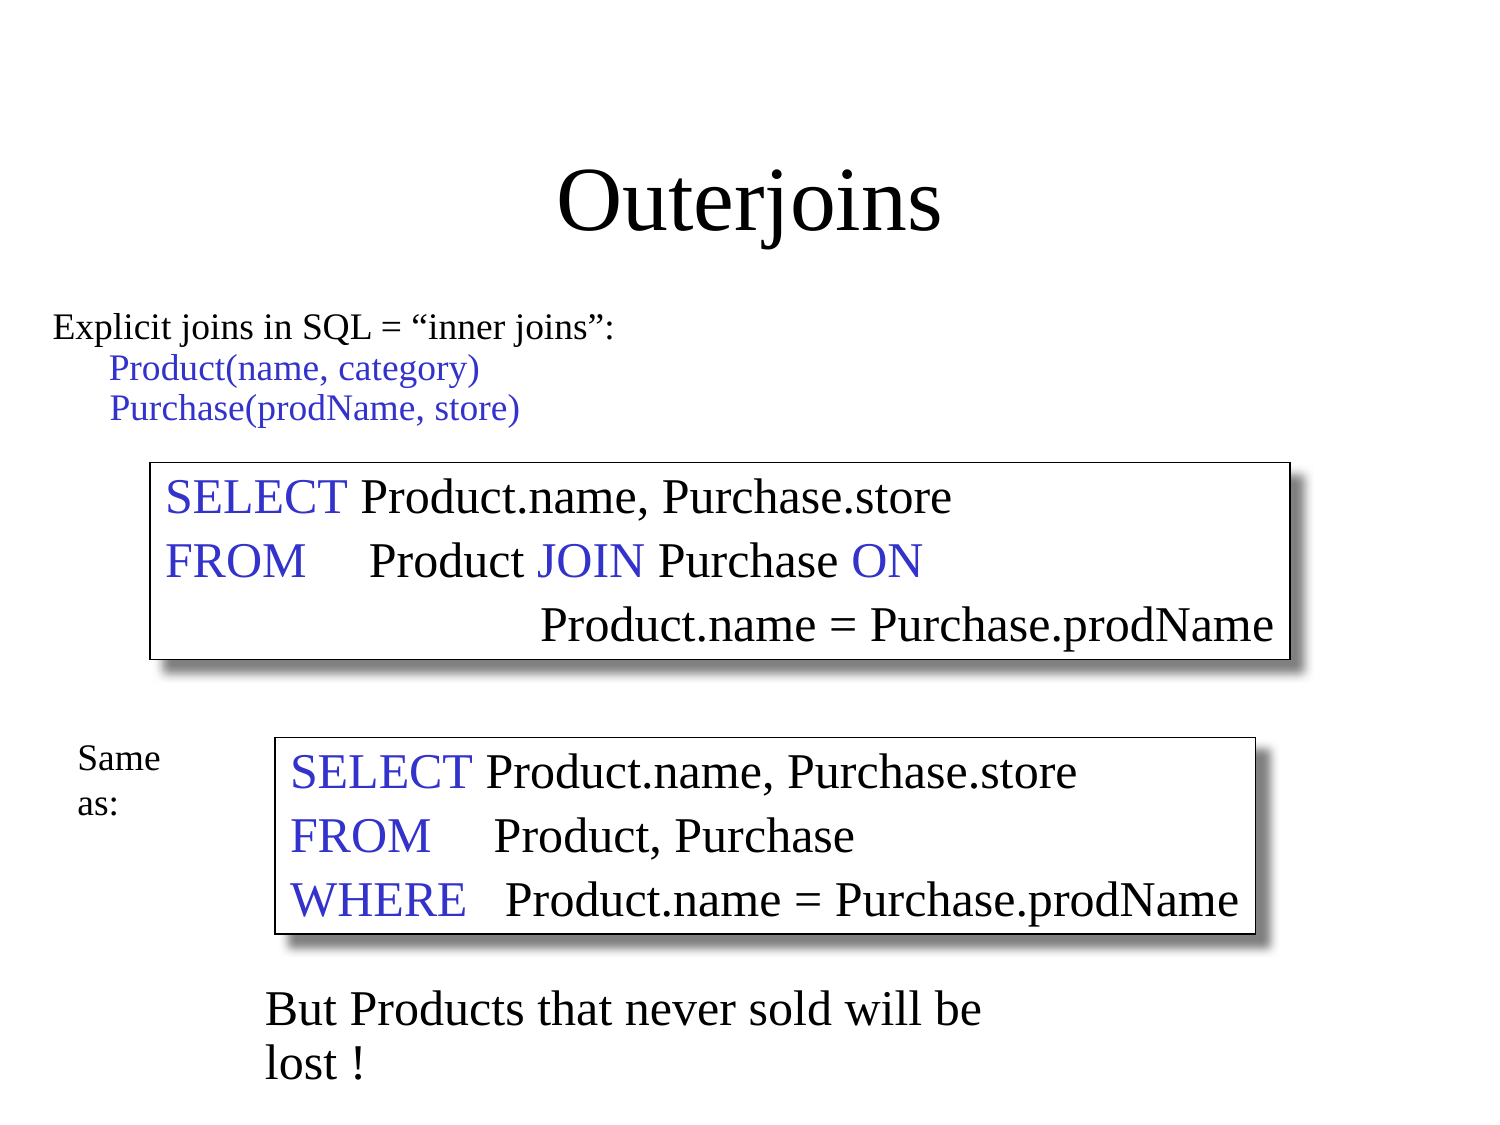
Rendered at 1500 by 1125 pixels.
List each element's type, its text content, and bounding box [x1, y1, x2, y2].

list Explicit joins in SQL = “inner joins”: Product(name, category) Purchase(prodName, store) [37, 299, 1463, 975]
text_box Same as: [62, 724, 228, 830]
text_box SELECT Product.name, Purchase.store FROM Product, Purchase WHERE Product.name = Purchase.prodName [275, 737, 1256, 935]
text_box SELECT Product.name, Purchase.store FROM Product JOIN Purchase ON Product.name = Purchase.prodName [149, 462, 1291, 660]
text_box But Products that never sold will be lost ! [249, 974, 1111, 1098]
title Outerjoins [112, 99, 1388, 288]
